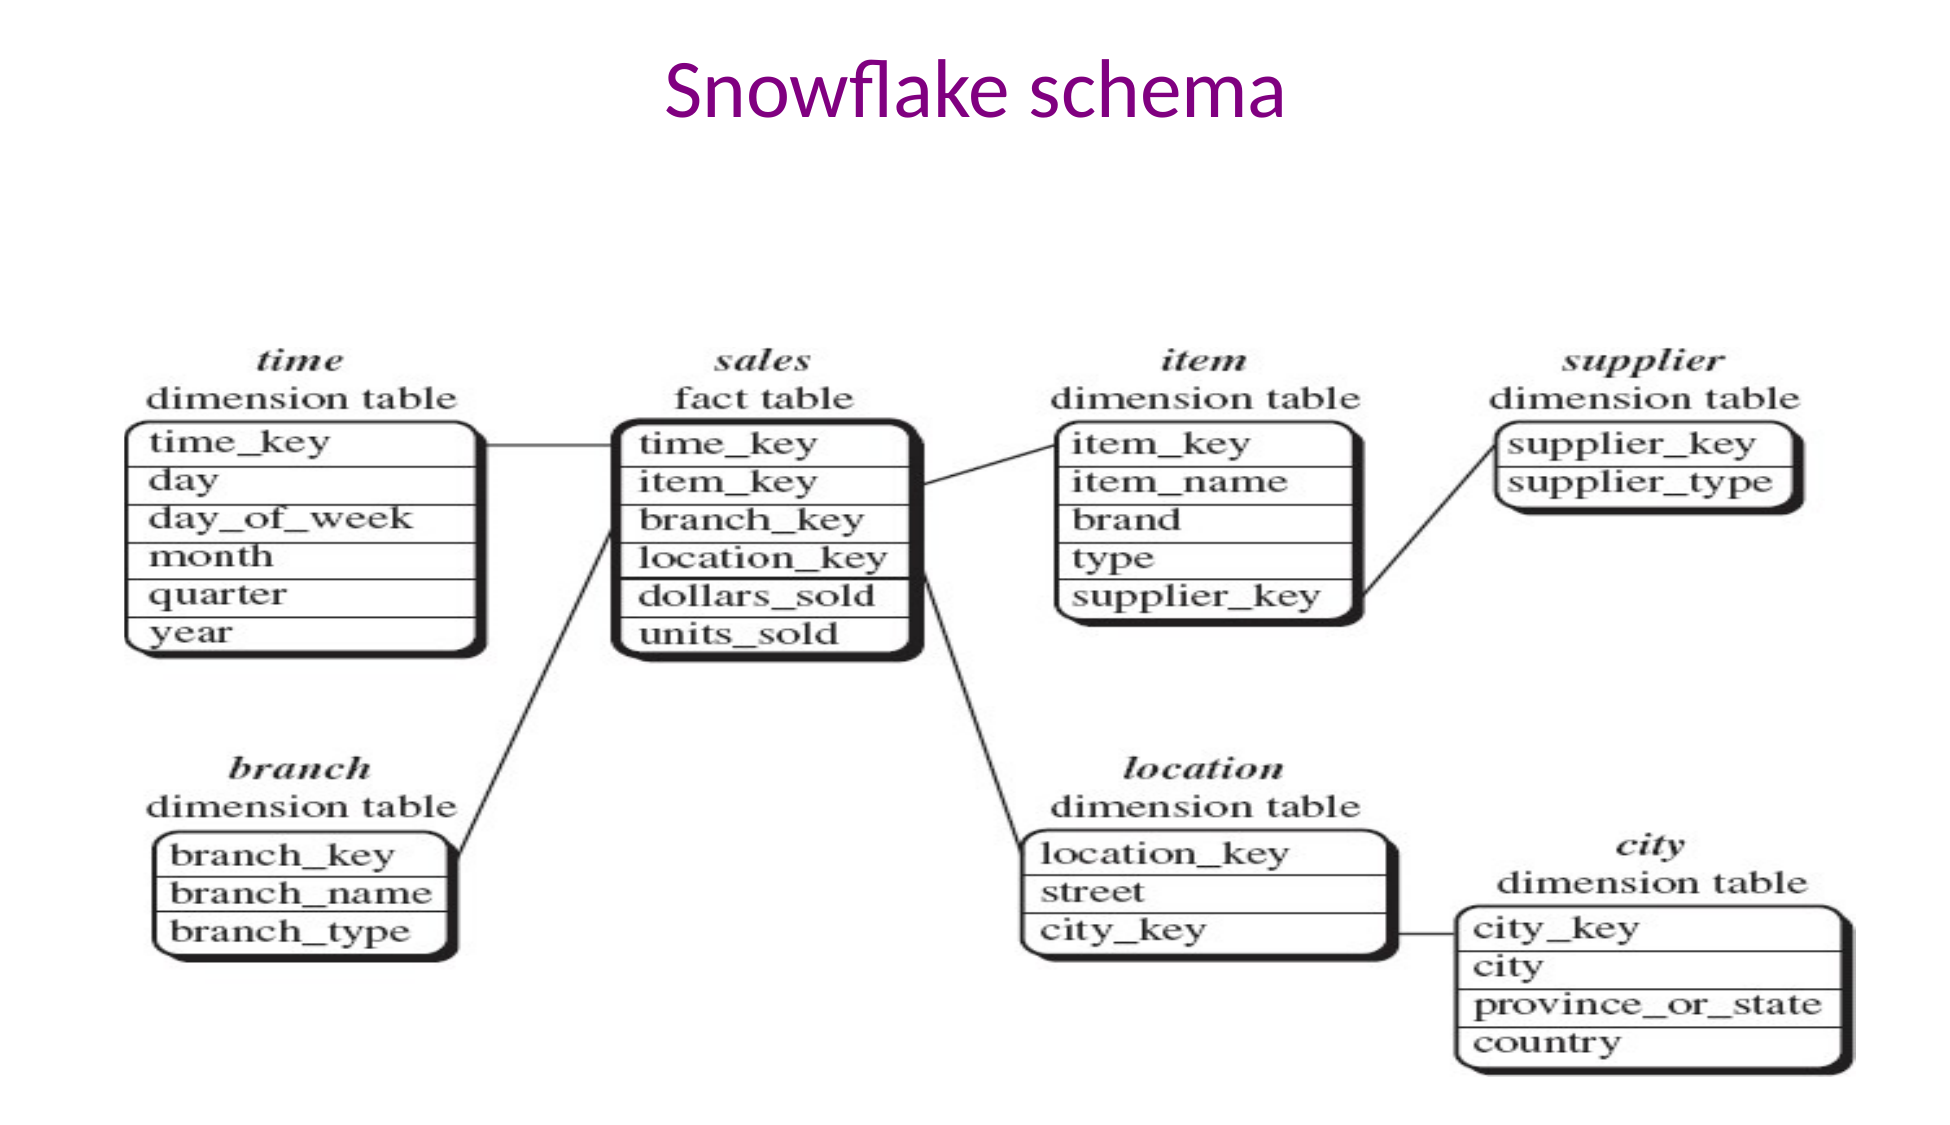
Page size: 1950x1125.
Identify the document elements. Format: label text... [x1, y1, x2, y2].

title Snowflake schema [660, 0, 1291, 179]
text_box [124, 347, 1856, 1077]
